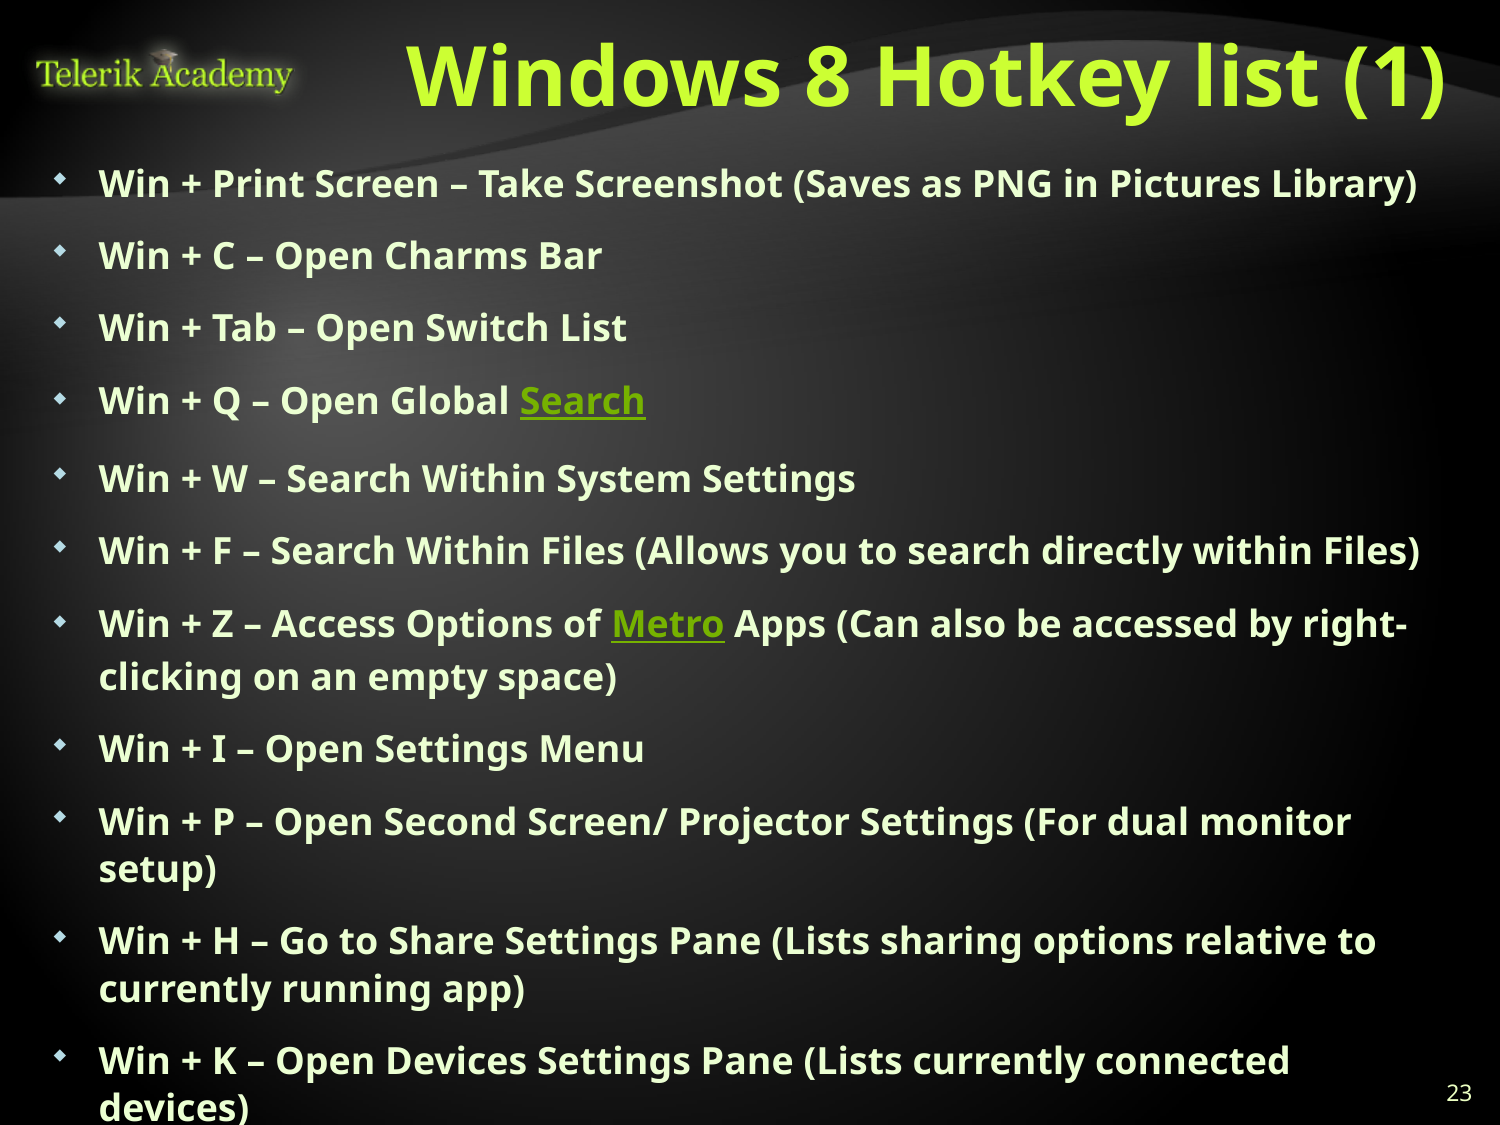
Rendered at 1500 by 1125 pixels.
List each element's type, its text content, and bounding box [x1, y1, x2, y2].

slide_number 23 [1412, 1074, 1488, 1113]
list Win + Print Screen – Take Screenshot (Saves as PNG in Pictures Library) Win + C – Open Charms Bar Win + Tab – Open Switch List Win + Q – Open Global Search Win + W – Search Within System Settings Win + F – Search Within Files (Allows you to search directly within Files) Win + Z – Access Options of Metro Apps (Can also be accessed by right-clicking on an empty space) Win + I – Open Settings Menu Win + P – Open Second Screen/ Projector Settings (For dual monitor setup) Win + H – Go to Share Settings Pane (Lists sharing options relative to currently running app) Win + K – Open Devices Settings Pane (Lists currently connected devices) Win + X – Open System Utility Settings Menu in bottom-left corner. [37, 149, 1463, 1100]
title Windows 8 Hotkey list (1) [300, 12, 1463, 149]
picture [0, 0, 1500, 1125]
